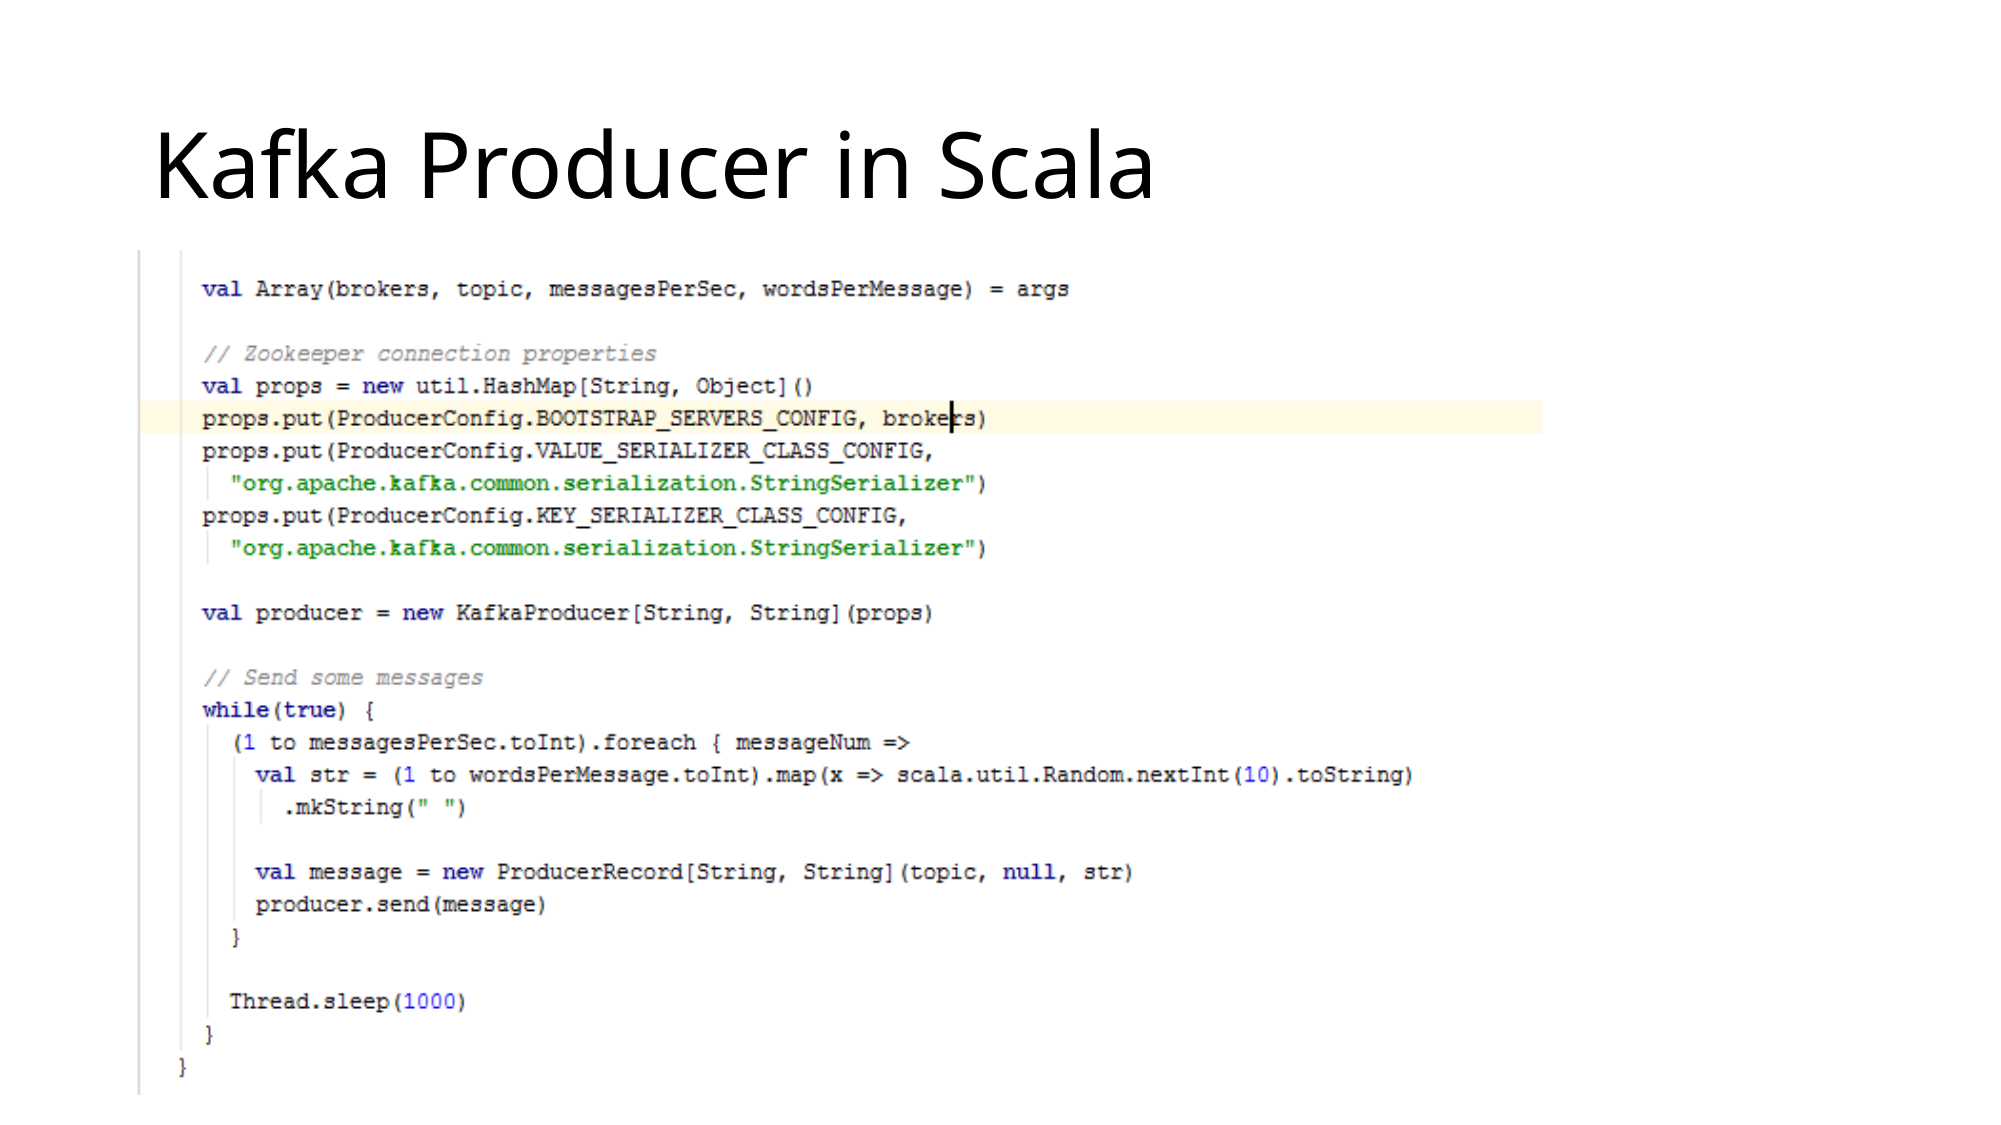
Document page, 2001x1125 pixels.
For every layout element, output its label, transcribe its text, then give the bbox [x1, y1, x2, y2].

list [137, 250, 1543, 1095]
title Kafka Producer in Scala [137, 59, 1863, 278]
